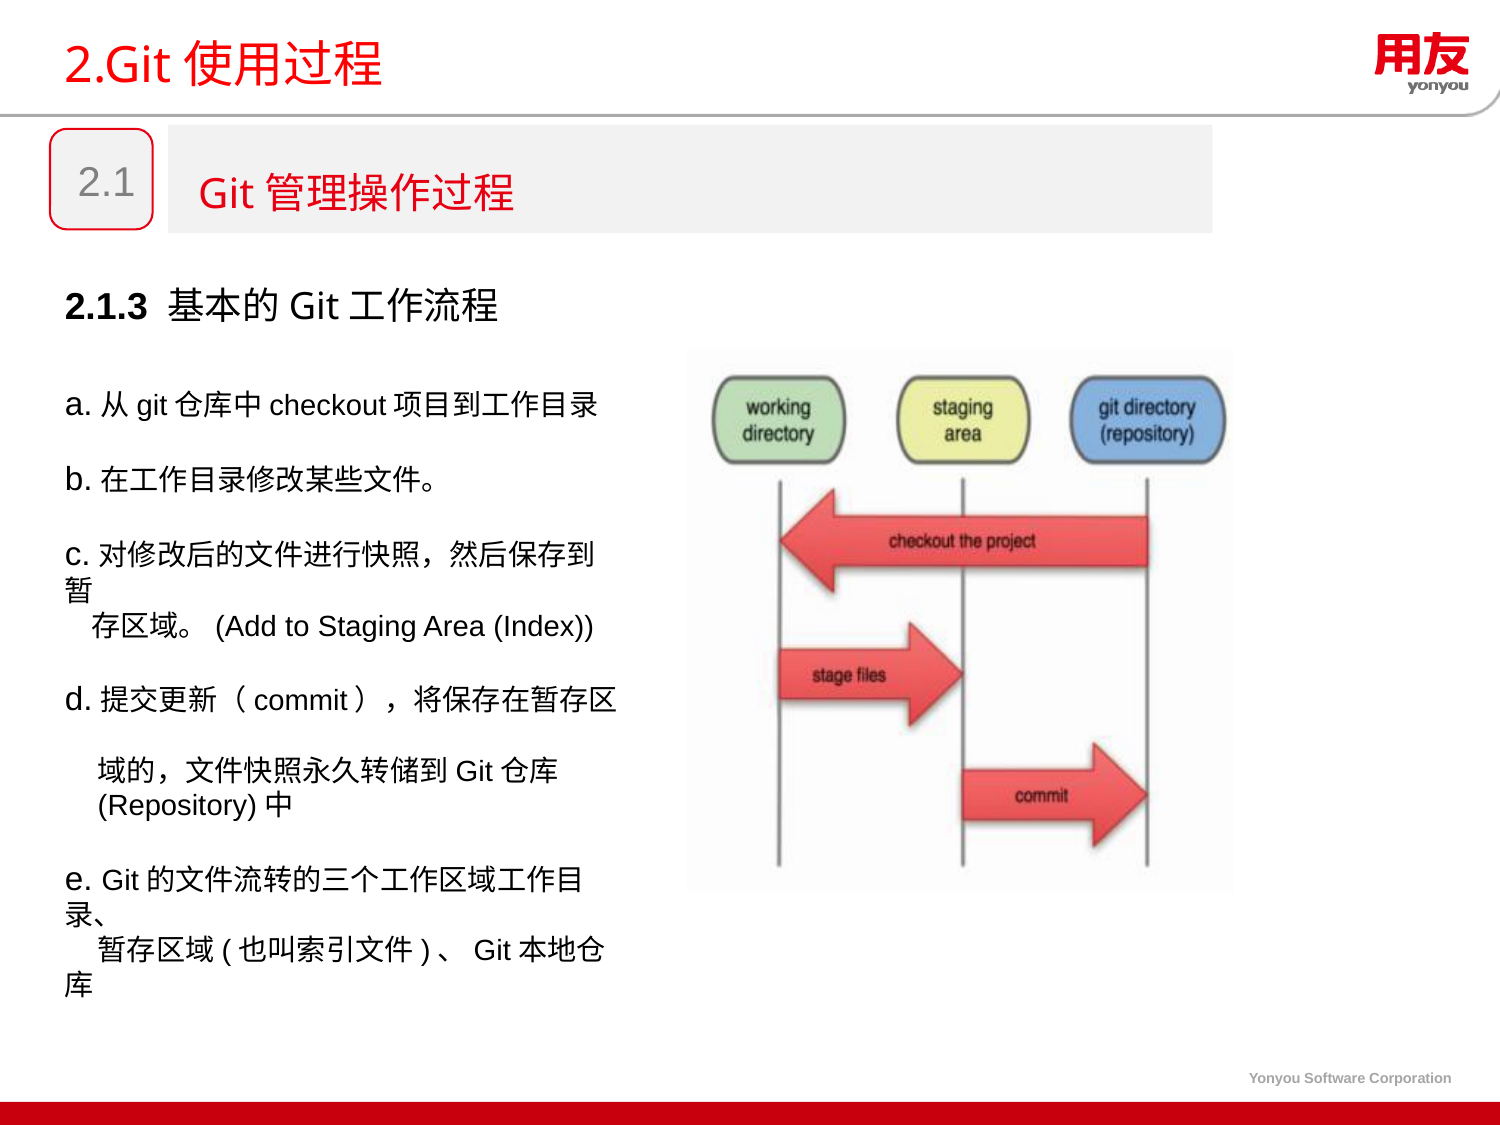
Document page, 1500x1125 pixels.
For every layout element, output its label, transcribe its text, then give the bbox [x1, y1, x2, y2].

text_box a.从git仓库中checkout项目到工作目录 b.在工作目录修改某些文件。 c.对修改后的文件进行快照，然后保存到暂 存区域。(Add to Staging Area (Index)) d.提交更新（commit），将保存在暂存区 域的，文件快照永久转储到Git仓库 (Repository)中 e. Git的文件流转的三个工作区域工作目录、 暂存区域(也叫索引文件)、Git本地仓库 [49, 374, 638, 1009]
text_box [49, 124, 1213, 234]
picture [0, 32, 1500, 117]
text_box 2.1.3 基本的Git工作流程 [50, 274, 600, 335]
title 2.Git使用过程 [50, 25, 1263, 95]
picture [687, 349, 1234, 893]
